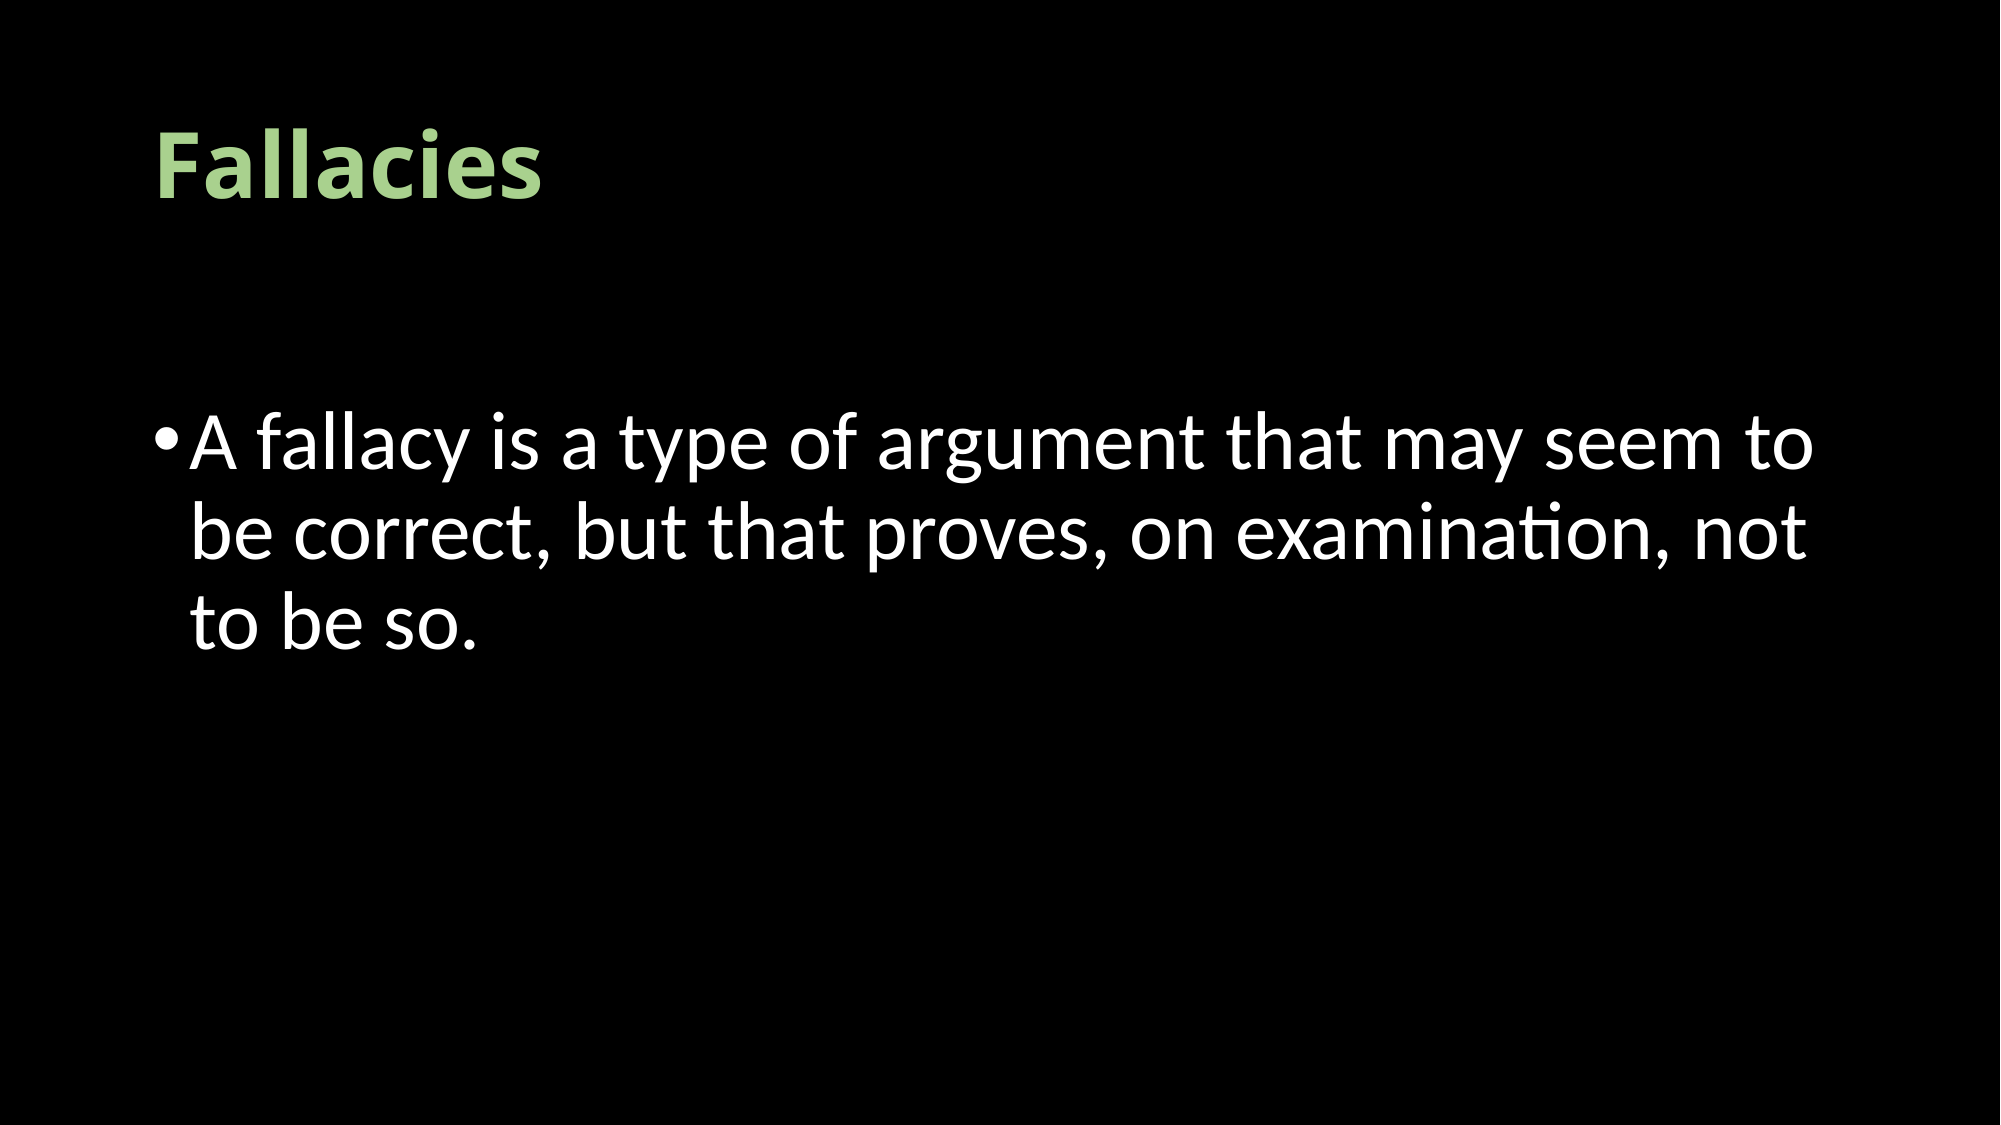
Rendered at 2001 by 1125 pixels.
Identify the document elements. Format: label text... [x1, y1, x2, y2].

title Fallacies [137, 59, 1863, 278]
list A fallacy is a type of argument that may seem to be correct, but that proves, on examination, not to be so. [137, 299, 1863, 1014]
